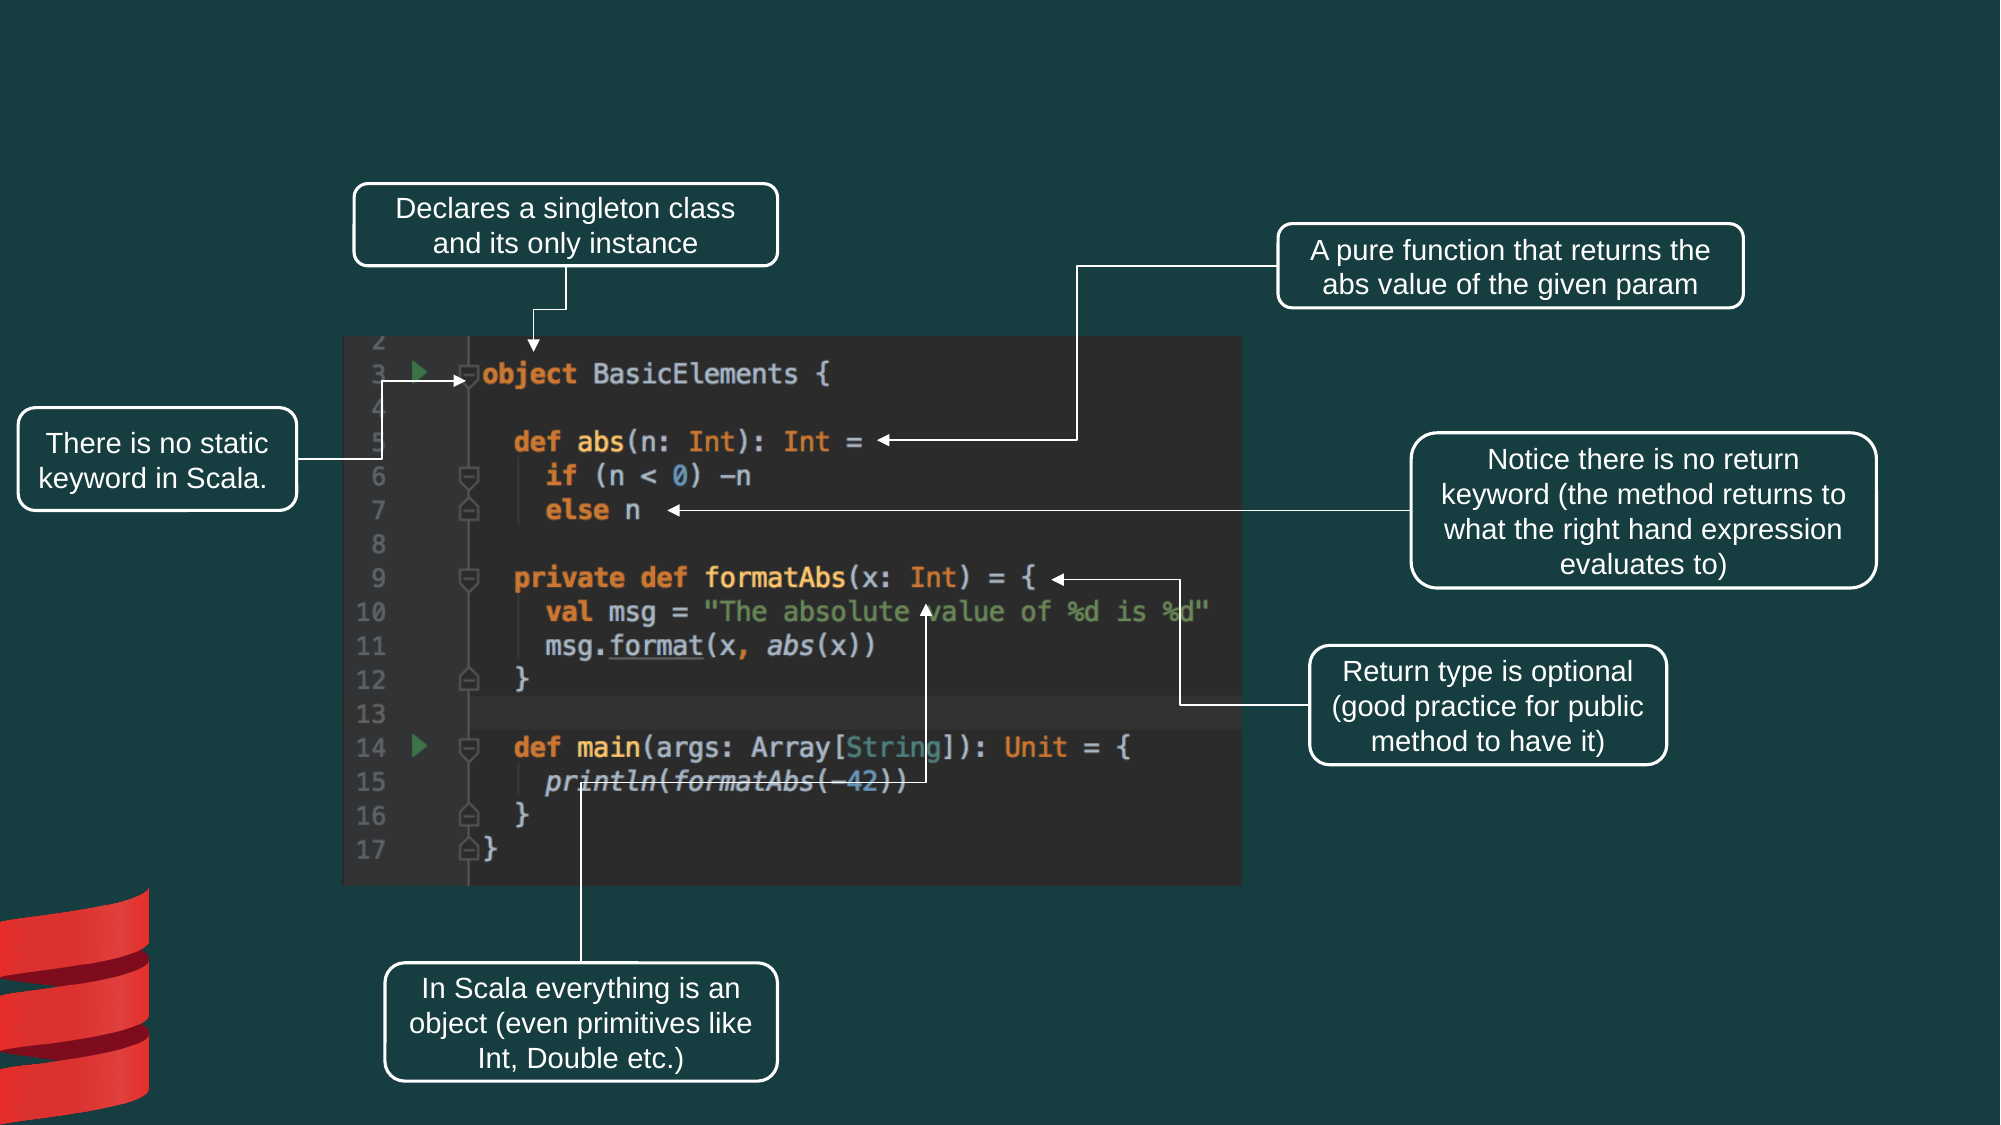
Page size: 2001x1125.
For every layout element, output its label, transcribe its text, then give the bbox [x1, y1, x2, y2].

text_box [573, 610, 934, 956]
text_box There is no static keyword in Scala. [16, 406, 299, 513]
text_box In Scala everything is an object (even primitives like Int, Double etc.) [383, 961, 780, 1083]
picture [0, 884, 149, 1125]
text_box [296, 380, 467, 460]
text_box A pure function that returns the abs value of the given param [1276, 222, 1745, 310]
picture [342, 335, 1243, 886]
text_box Notice there is no return keyword (the method returns to what the right hand expression evaluates to) [1409, 431, 1879, 590]
text_box Declares a singleton class and its only instance [352, 182, 780, 268]
text_box Return type is optional (good practice for public method to have it) [1308, 643, 1669, 767]
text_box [1051, 579, 1310, 706]
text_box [876, 265, 1279, 441]
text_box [506, 292, 593, 326]
